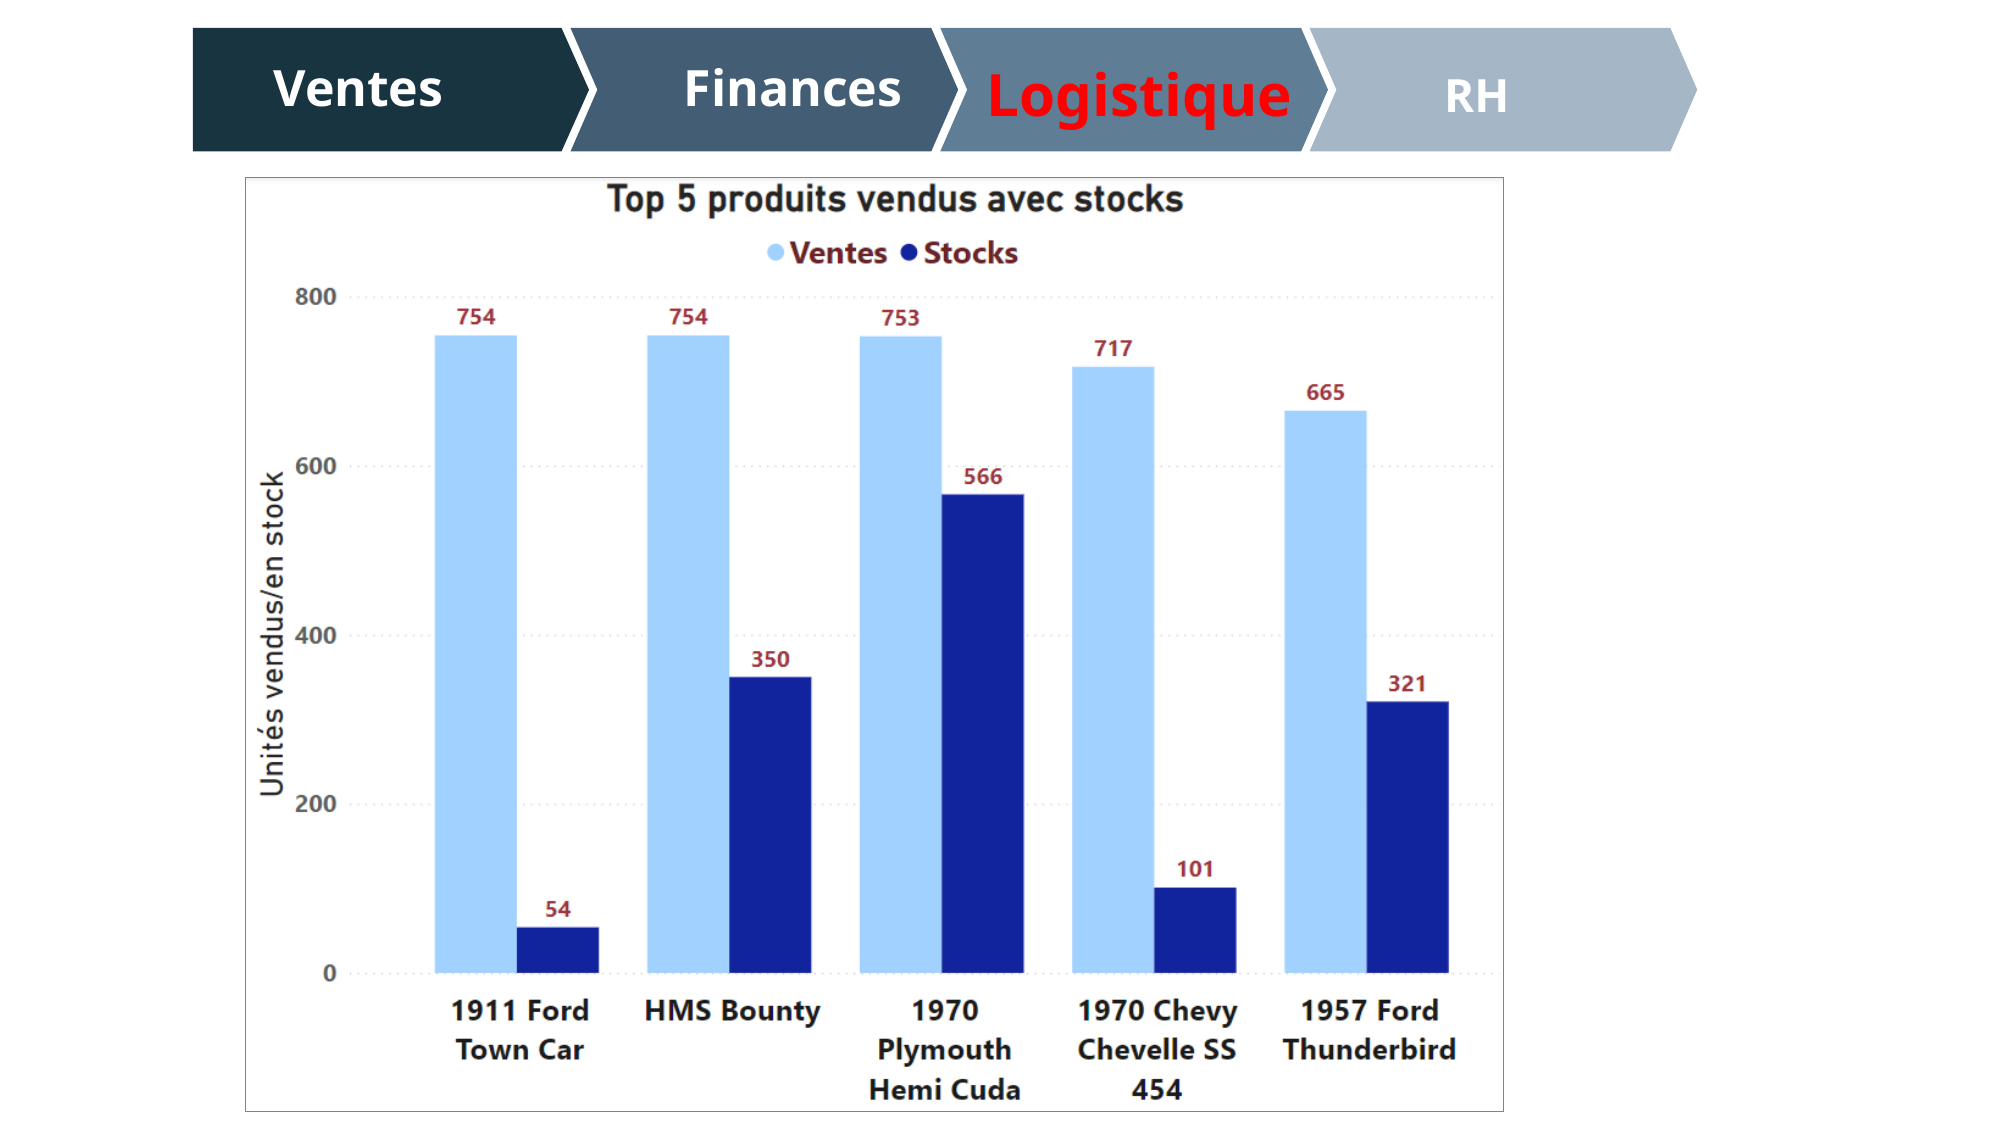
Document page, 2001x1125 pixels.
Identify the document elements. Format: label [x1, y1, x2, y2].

picture [247, 179, 1502, 1110]
text_box [192, 27, 1698, 152]
